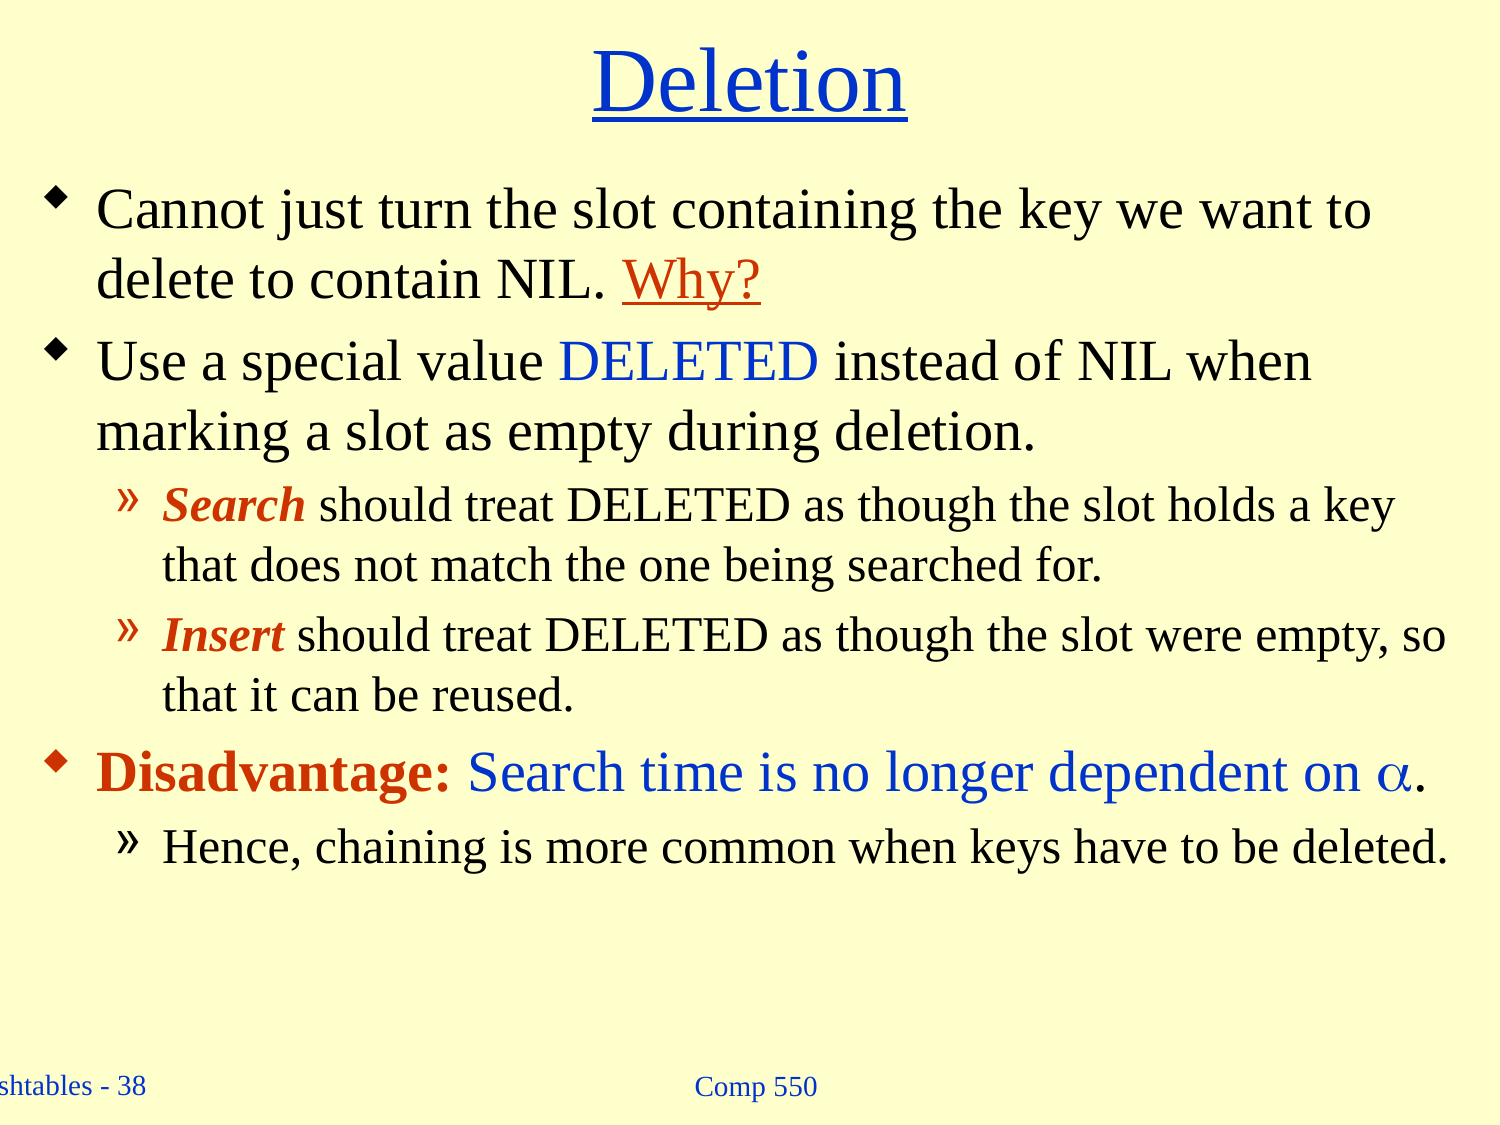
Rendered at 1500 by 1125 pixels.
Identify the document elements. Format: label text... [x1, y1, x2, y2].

footer Comp 550 [599, 1051, 913, 1123]
title Deletion [0, 0, 1500, 151]
list Cannot just turn the slot containing the key we want to delete to contain NIL. Why? Use a special value DELETED instead of NIL when marking a slot as empty during deletion. Search should treat DELETED as though the slot holds a key that does not match the one being searched for. Insert should treat DELETED as though the slot were empty, so that it can be reused. Disadvantage: Search time is no longer dependent on . Hence, chaining is more common when keys have to be deleted. [24, 162, 1476, 1051]
